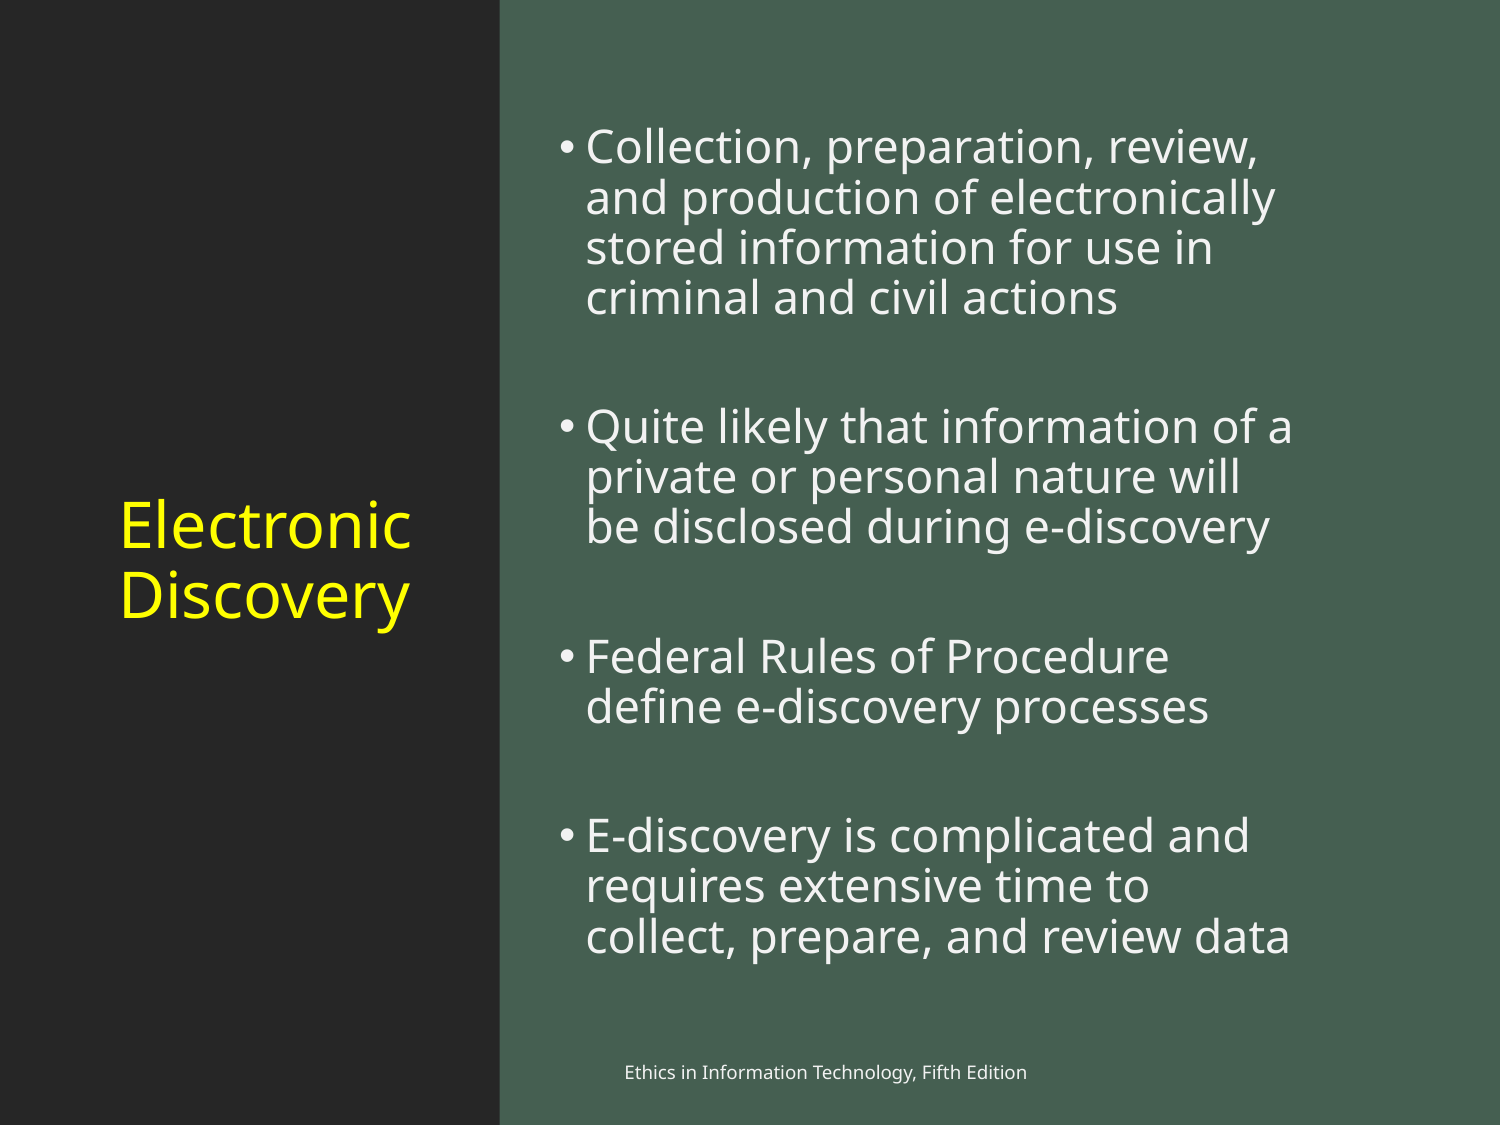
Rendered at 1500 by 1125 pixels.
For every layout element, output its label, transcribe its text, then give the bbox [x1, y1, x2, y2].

list Collection, preparation, review, and production of electronically stored information for use in criminal and civil actions Quite likely that information of a private or personal nature will be disclosed during e-discovery Federal Rules of Procedure define e-discovery processes E-discovery is complicated and requires extensive time to collect, prepare, and review data [544, 75, 1318, 1012]
text_box [501, 0, 1500, 1125]
footer Ethics in Information Technology, Fifth Edition [572, 1041, 1079, 1102]
title Electronic Discovery [103, 112, 455, 1012]
text_box [0, 0, 501, 1125]
